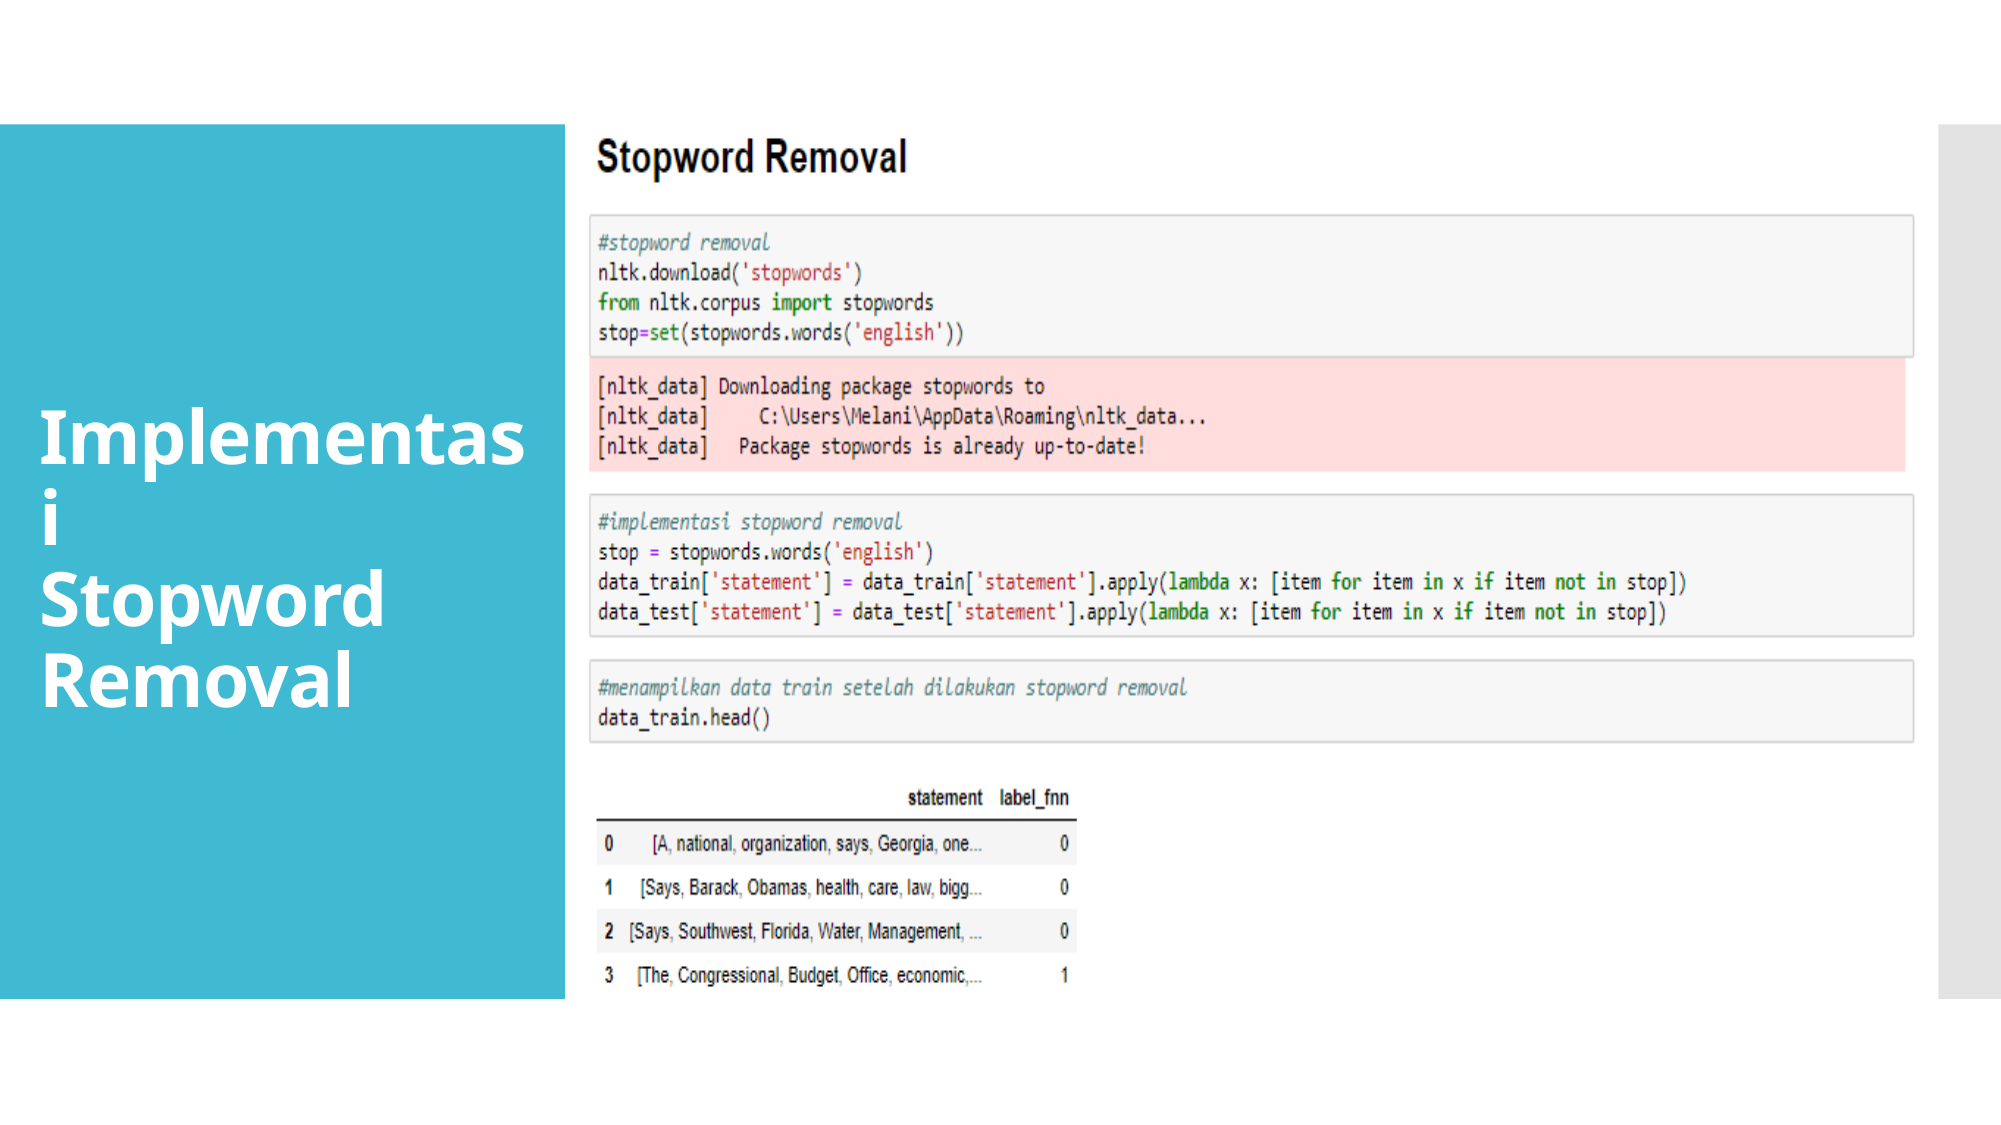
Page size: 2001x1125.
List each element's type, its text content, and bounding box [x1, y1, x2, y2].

title Implementasi Stopword Removal [24, 184, 560, 940]
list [585, 117, 1916, 997]
